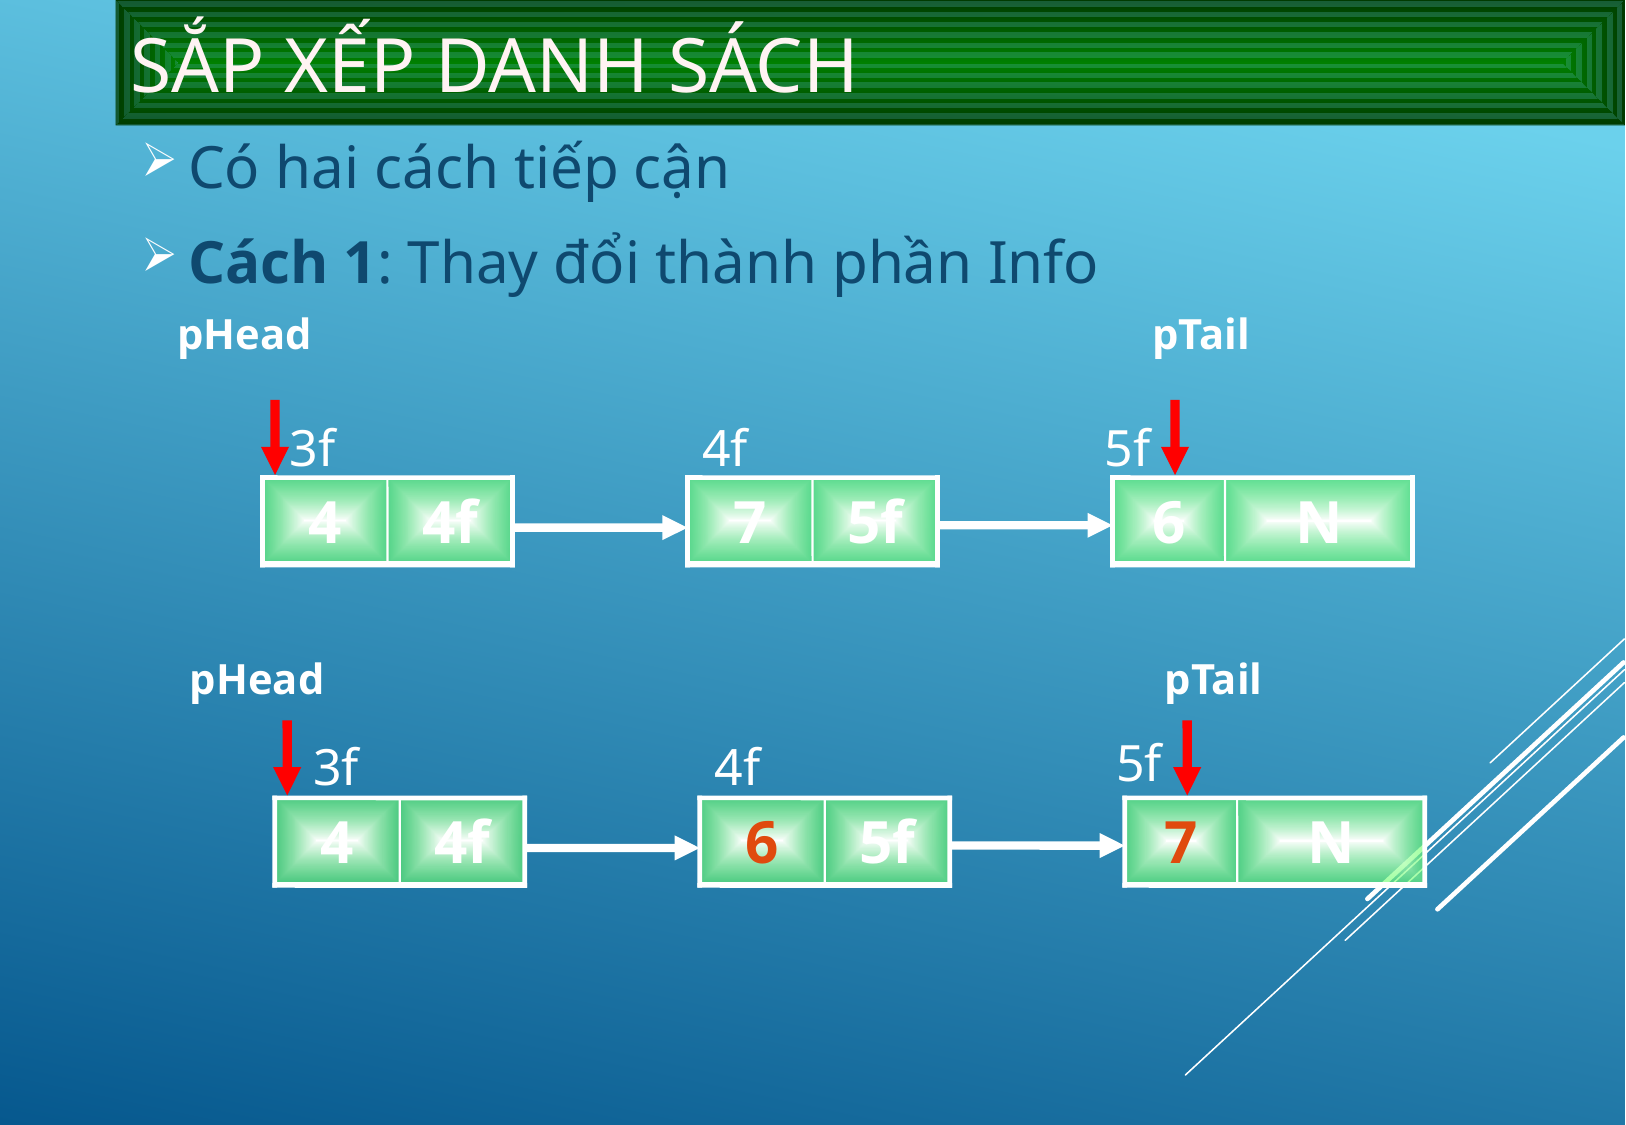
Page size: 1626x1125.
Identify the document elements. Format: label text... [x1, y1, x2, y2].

text_box N [1238, 798, 1424, 883]
text_box 4 [263, 478, 387, 563]
text_box 5f [813, 478, 937, 563]
text_box 7 [1125, 798, 1237, 883]
text_box 4f [400, 798, 524, 883]
text_box [949, 839, 1125, 852]
text_box 6 [1113, 478, 1225, 563]
text_box [1181, 720, 1194, 796]
text_box 5f [1089, 408, 1203, 484]
text_box 4f [687, 408, 800, 484]
text_box 5f [1101, 723, 1214, 799]
text_box 5f [825, 798, 949, 883]
list Có hai cách tiếp cận Cách 1: Thay đổi thành phần Info [126, 153, 1624, 367]
text_box [281, 720, 294, 796]
text_box [512, 521, 688, 534]
text_box 6 [700, 798, 824, 883]
text_box 3f [298, 727, 411, 803]
text_box 4f [388, 478, 512, 563]
title Sắp xếp danh sách [115, 0, 1625, 126]
text_box 4f [699, 727, 813, 803]
text_box 7 [688, 478, 812, 563]
text_box [524, 841, 700, 855]
text_box 4 [275, 798, 399, 883]
text_box 3f [275, 408, 388, 484]
text_box N [1225, 478, 1412, 563]
text_box [937, 519, 1113, 532]
text_box [268, 399, 282, 475]
text_box pHead [162, 299, 338, 365]
text_box [1168, 399, 1182, 475]
text_box pTail [1149, 645, 1325, 711]
text_box pHead [174, 645, 350, 711]
text_box pTail [1137, 299, 1313, 365]
